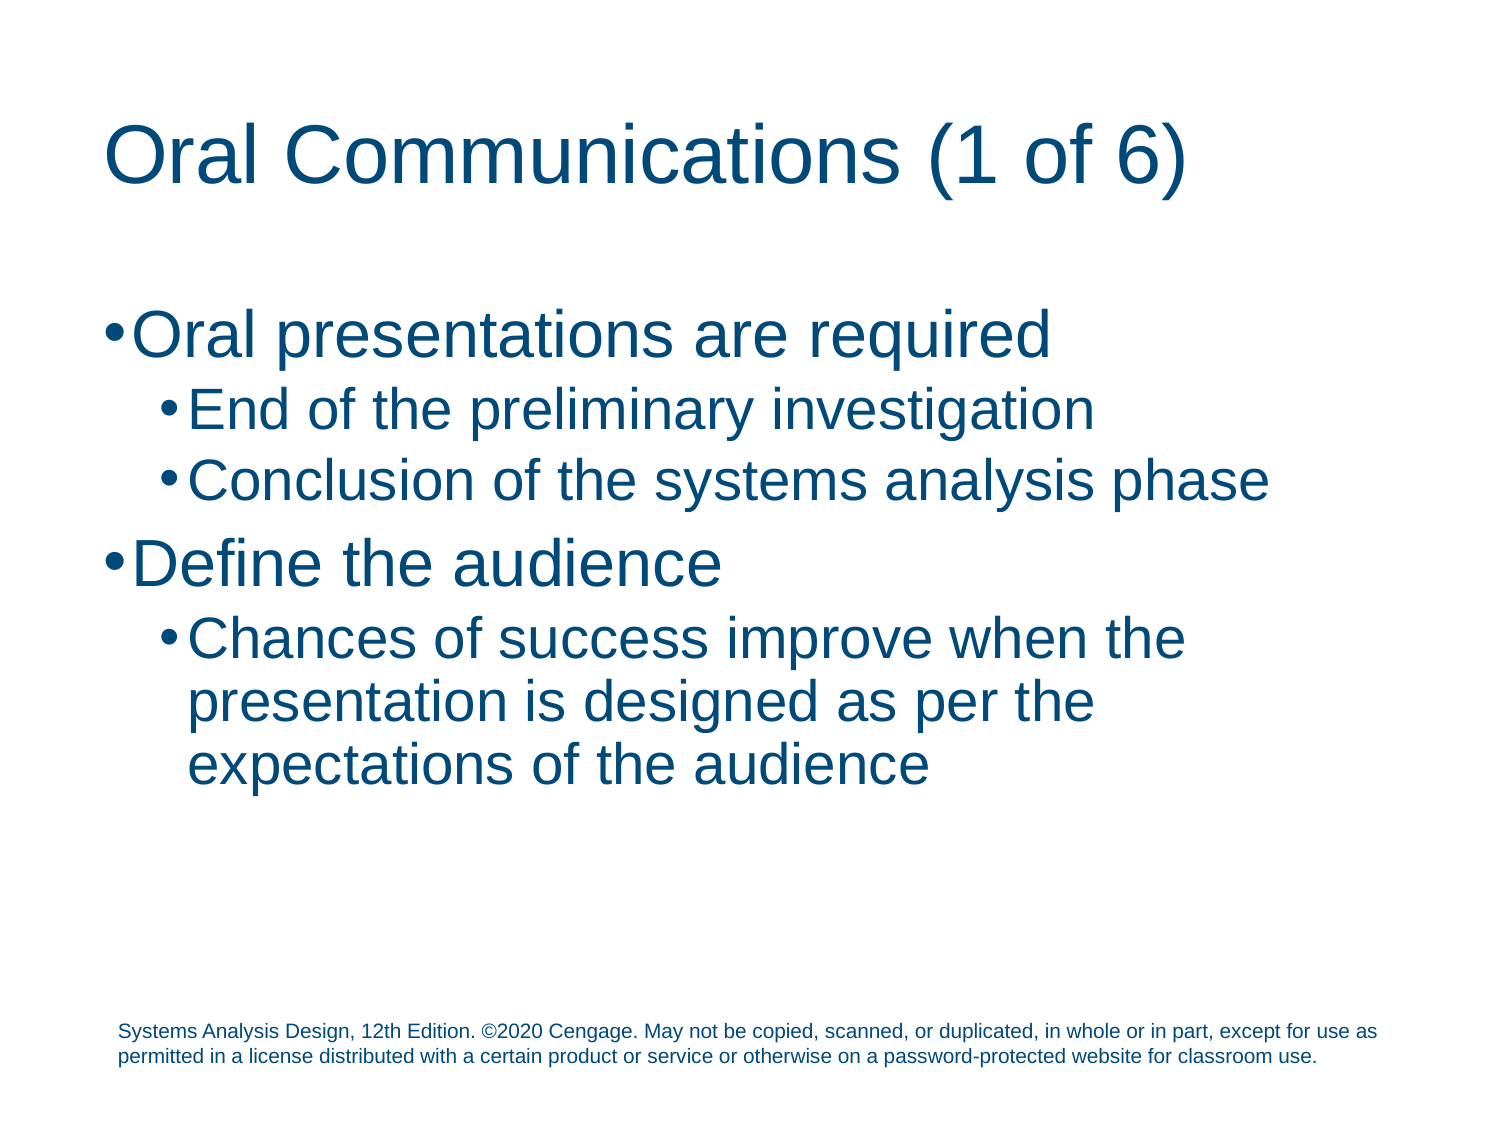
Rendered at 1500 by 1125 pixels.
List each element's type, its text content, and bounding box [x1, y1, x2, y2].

list Oral presentations are required End of the preliminary investigation Conclusion of the systems analysis phase Define the audience Chances of success improve when the presentation is designed as per the expectations of the audience [103, 299, 1397, 1009]
footer Systems Analysis Design, 12th Edition. ©2020 Cengage. May not be copied, scanned, or duplicated, in whole or in part, except for use as permitted in a license distributed with a certain product or service or otherwise on a password-protected website for classroom use. [103, 1009, 1397, 1070]
title Oral Communications (1 of 6) [103, 111, 1397, 243]
